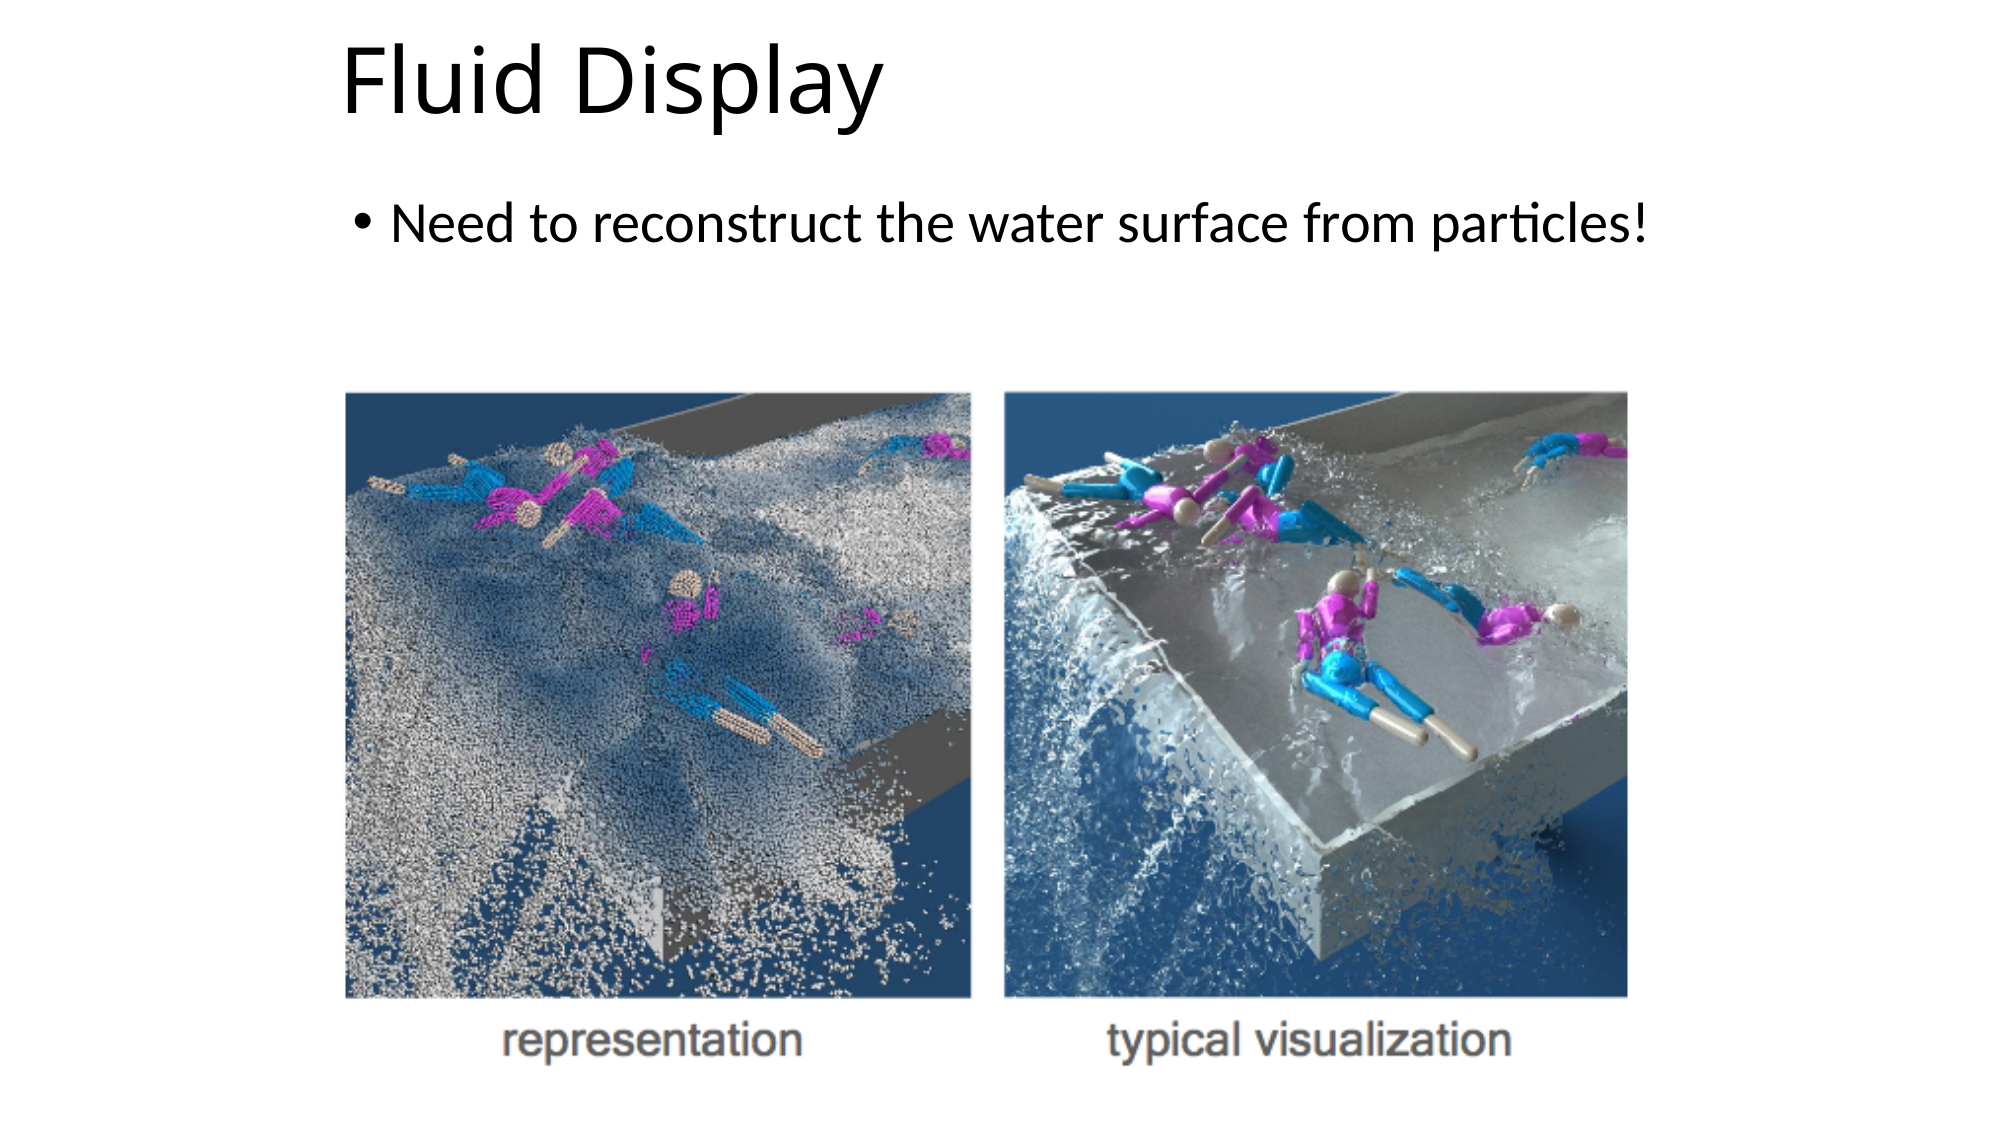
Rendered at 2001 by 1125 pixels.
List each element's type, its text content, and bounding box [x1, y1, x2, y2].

picture [324, 377, 1650, 1088]
title Fluid Display [324, 0, 1675, 178]
list Need to reconstruct the water surface from particles! [337, 184, 1688, 400]
